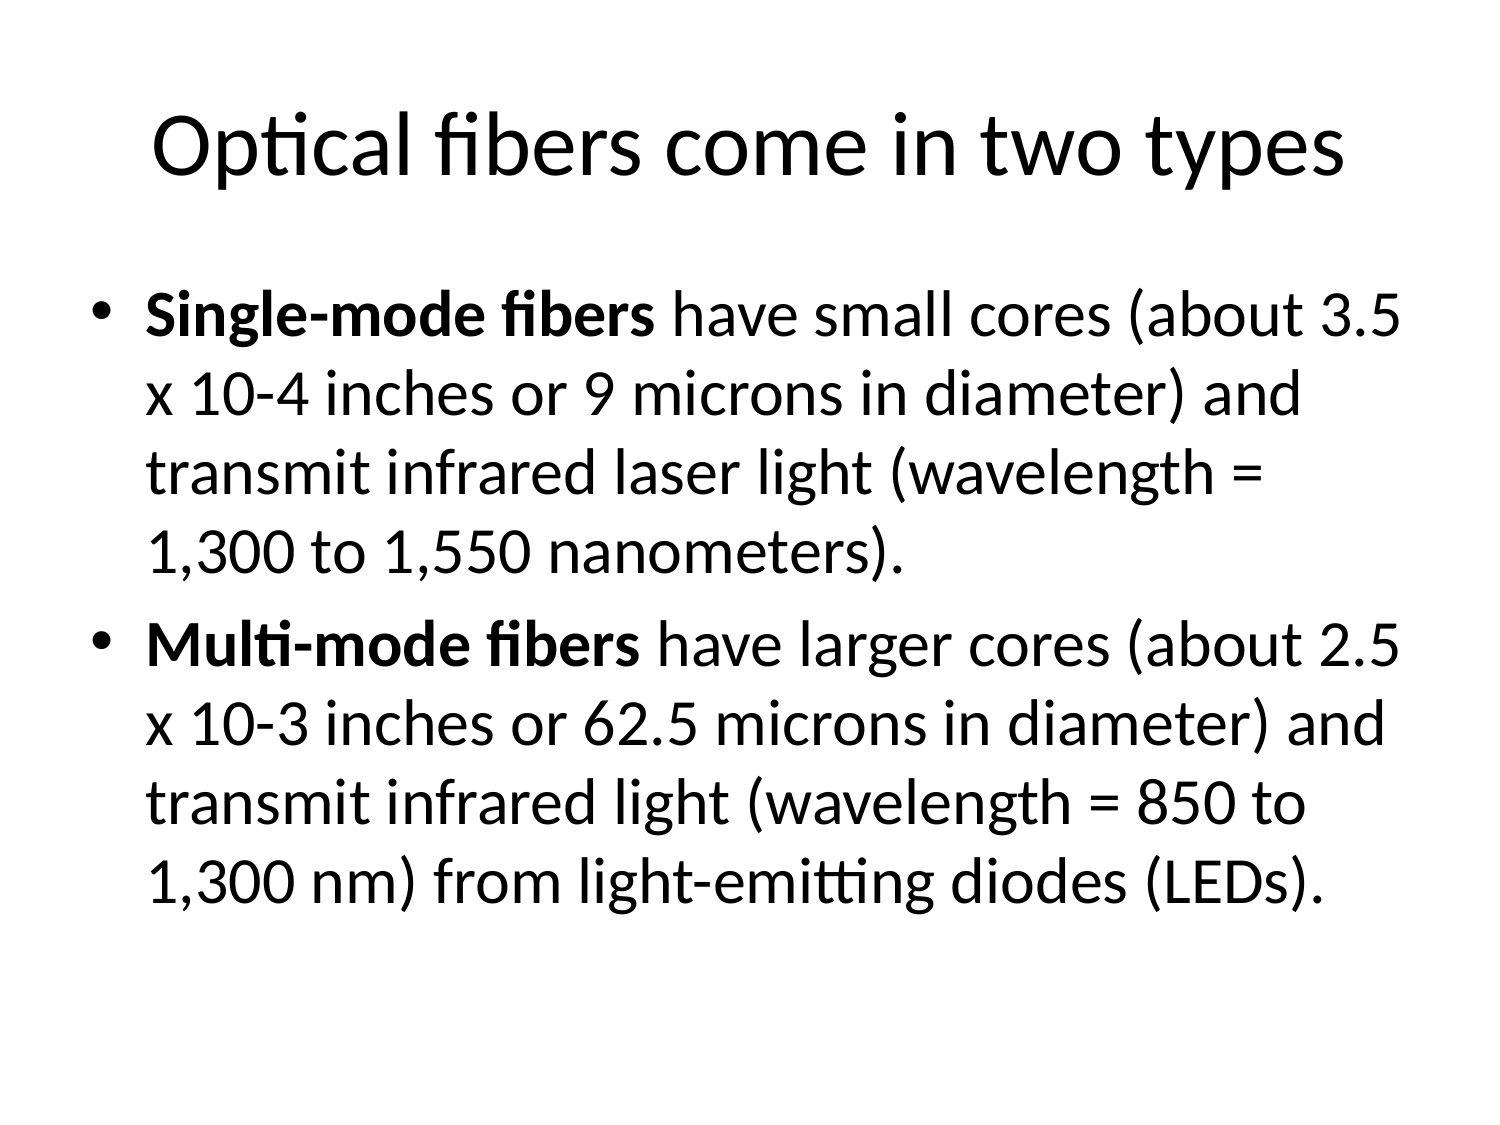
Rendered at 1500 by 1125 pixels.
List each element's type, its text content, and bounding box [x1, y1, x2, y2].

title Optical fibers come in two types [75, 45, 1425, 233]
list Single-mode fibers have small cores (about 3.5 x 10-4 inches or 9 microns in diameter) and transmit infrared laser light (wavelength = 1,300 to 1,550 nanometers). Multi-mode fibers have larger cores (about 2.5 x 10-3 inches or 62.5 microns in diameter) and transmit infrared light (wavelength = 850 to 1,300 nm) from light-emitting diodes (LEDs). [75, 262, 1425, 1005]
